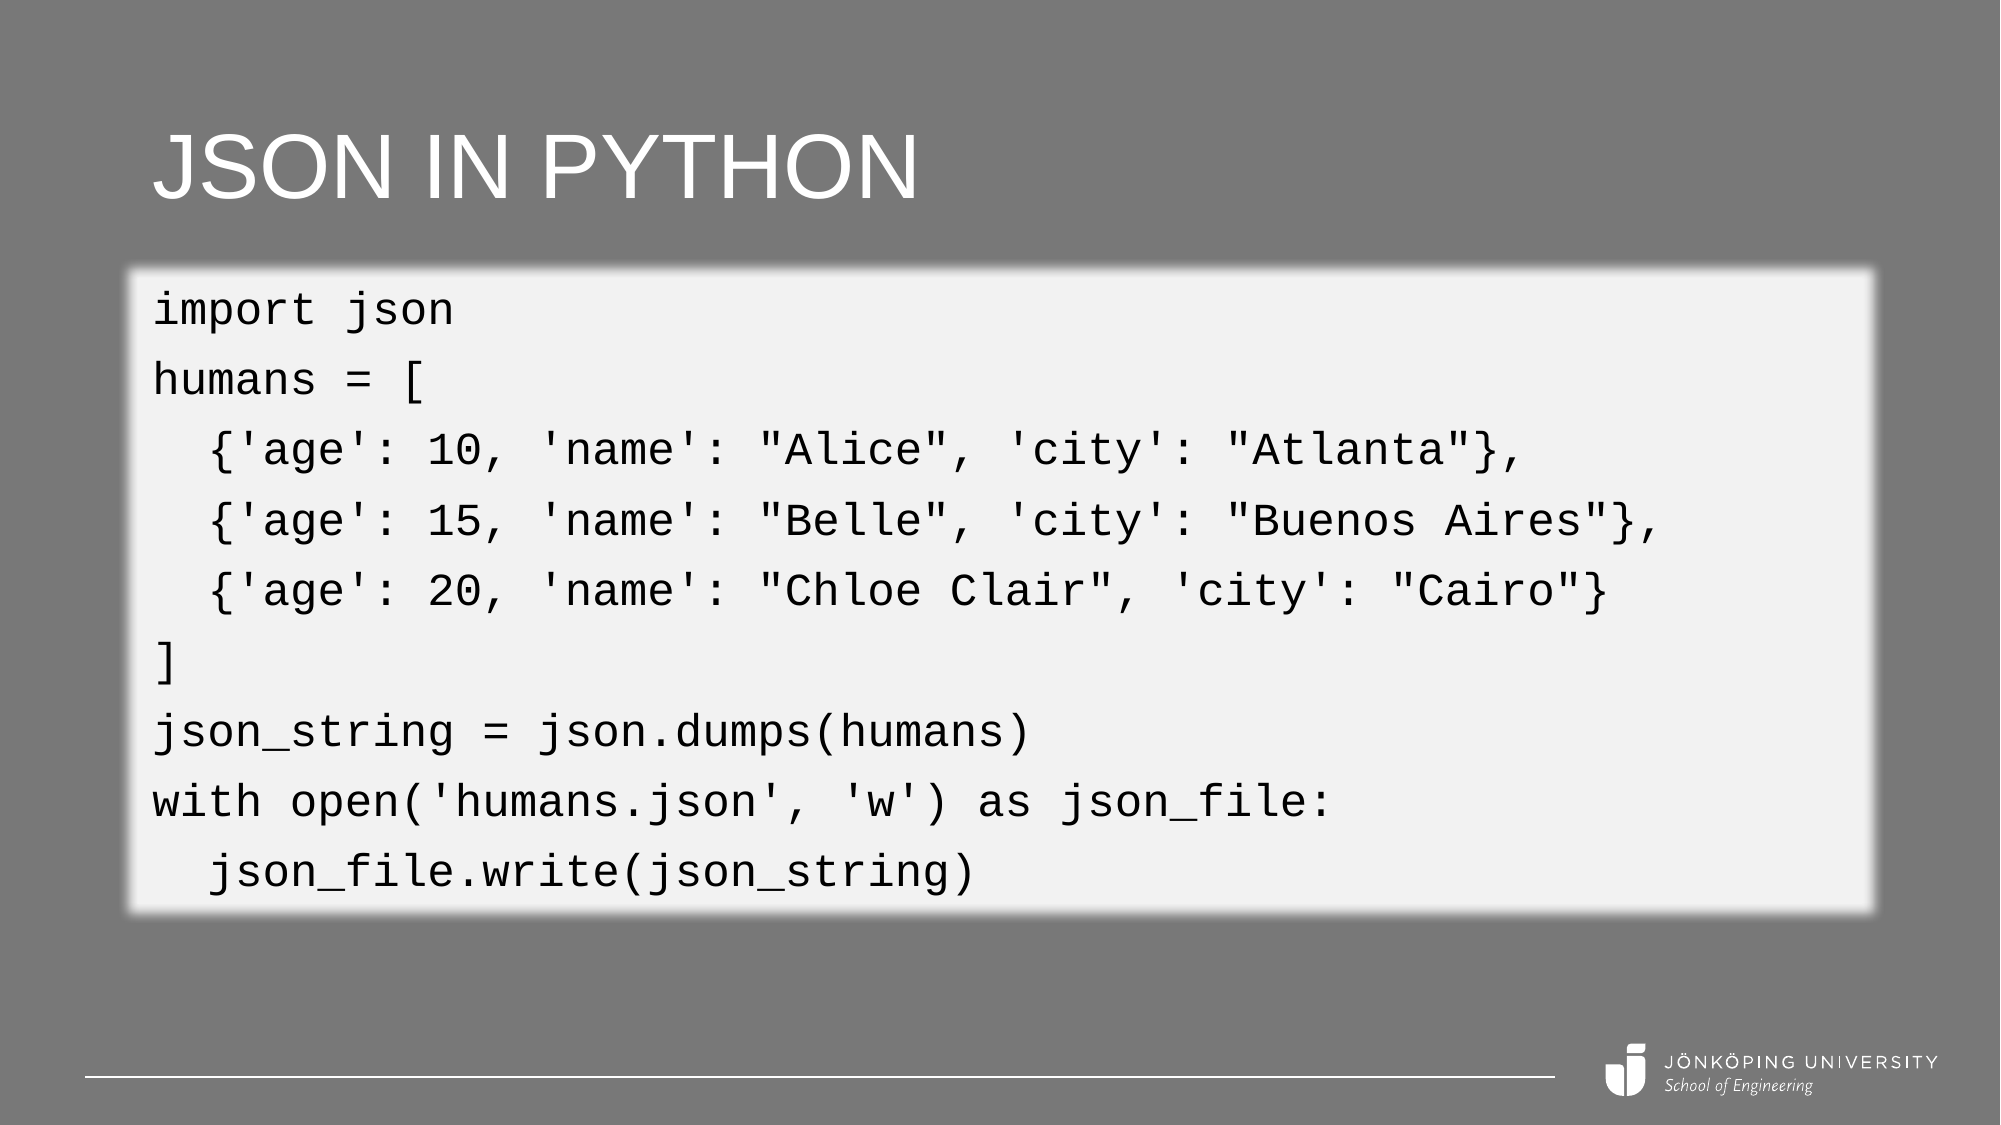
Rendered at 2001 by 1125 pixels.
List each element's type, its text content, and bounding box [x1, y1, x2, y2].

text_box import json humans = [ {'age': 10, 'name': "Alice", 'city': "Atlanta"}, {'age': 15, 'name': "Belle", 'city': "Buenos Aires"}, {'age': 20, 'name': "Chloe Clair", 'city': "Cairo"} ] json_string = json.dumps(humans) with open('humans.json', 'w') as json_file: json_file.write(json_string) [137, 277, 1863, 904]
title JSON in Python [137, 59, 1863, 261]
